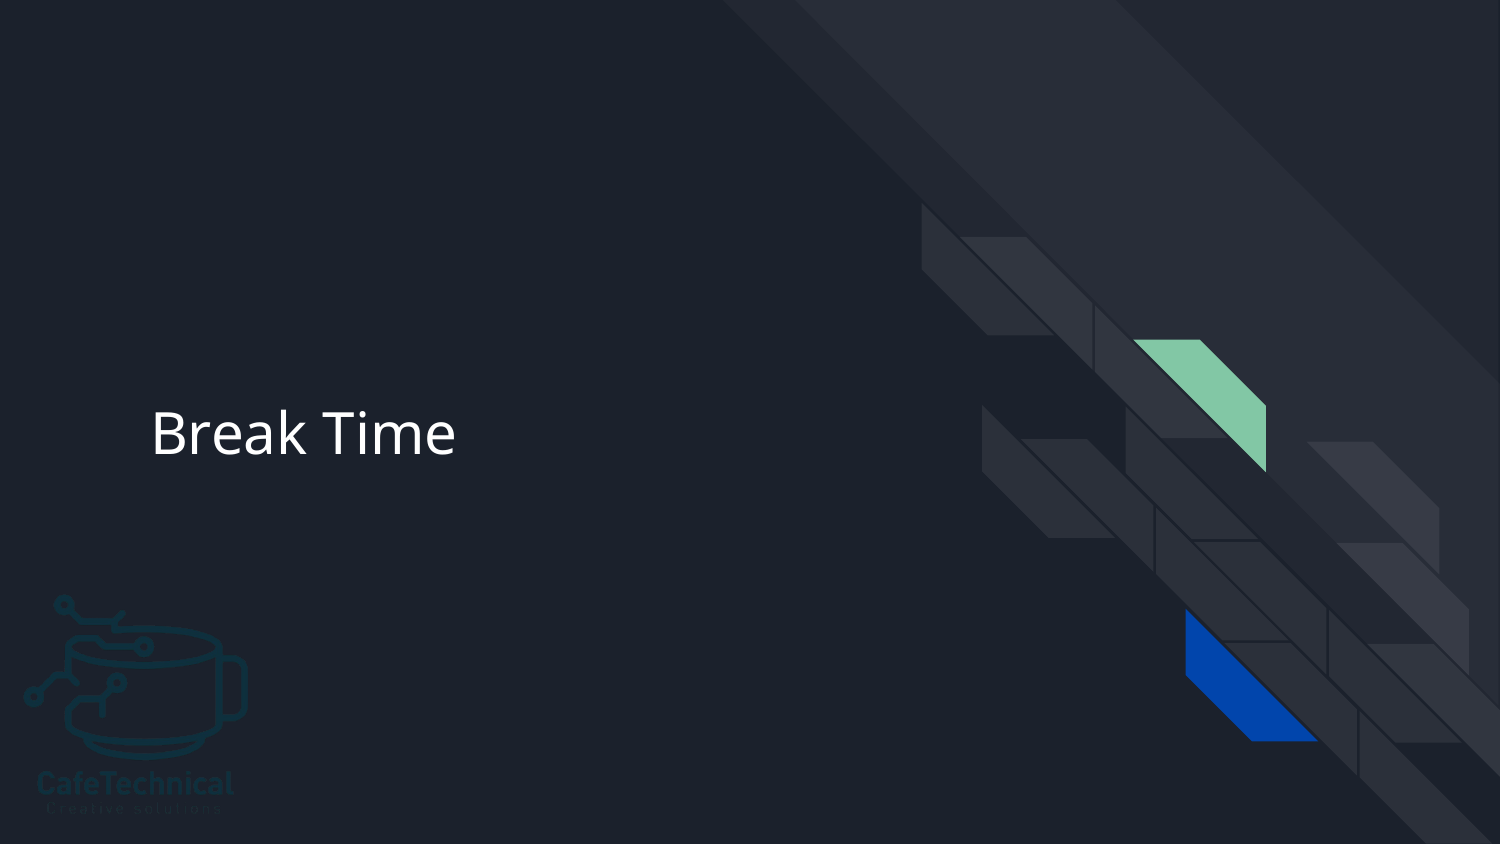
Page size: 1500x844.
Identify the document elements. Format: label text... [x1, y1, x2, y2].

title Break Time [135, 336, 888, 526]
